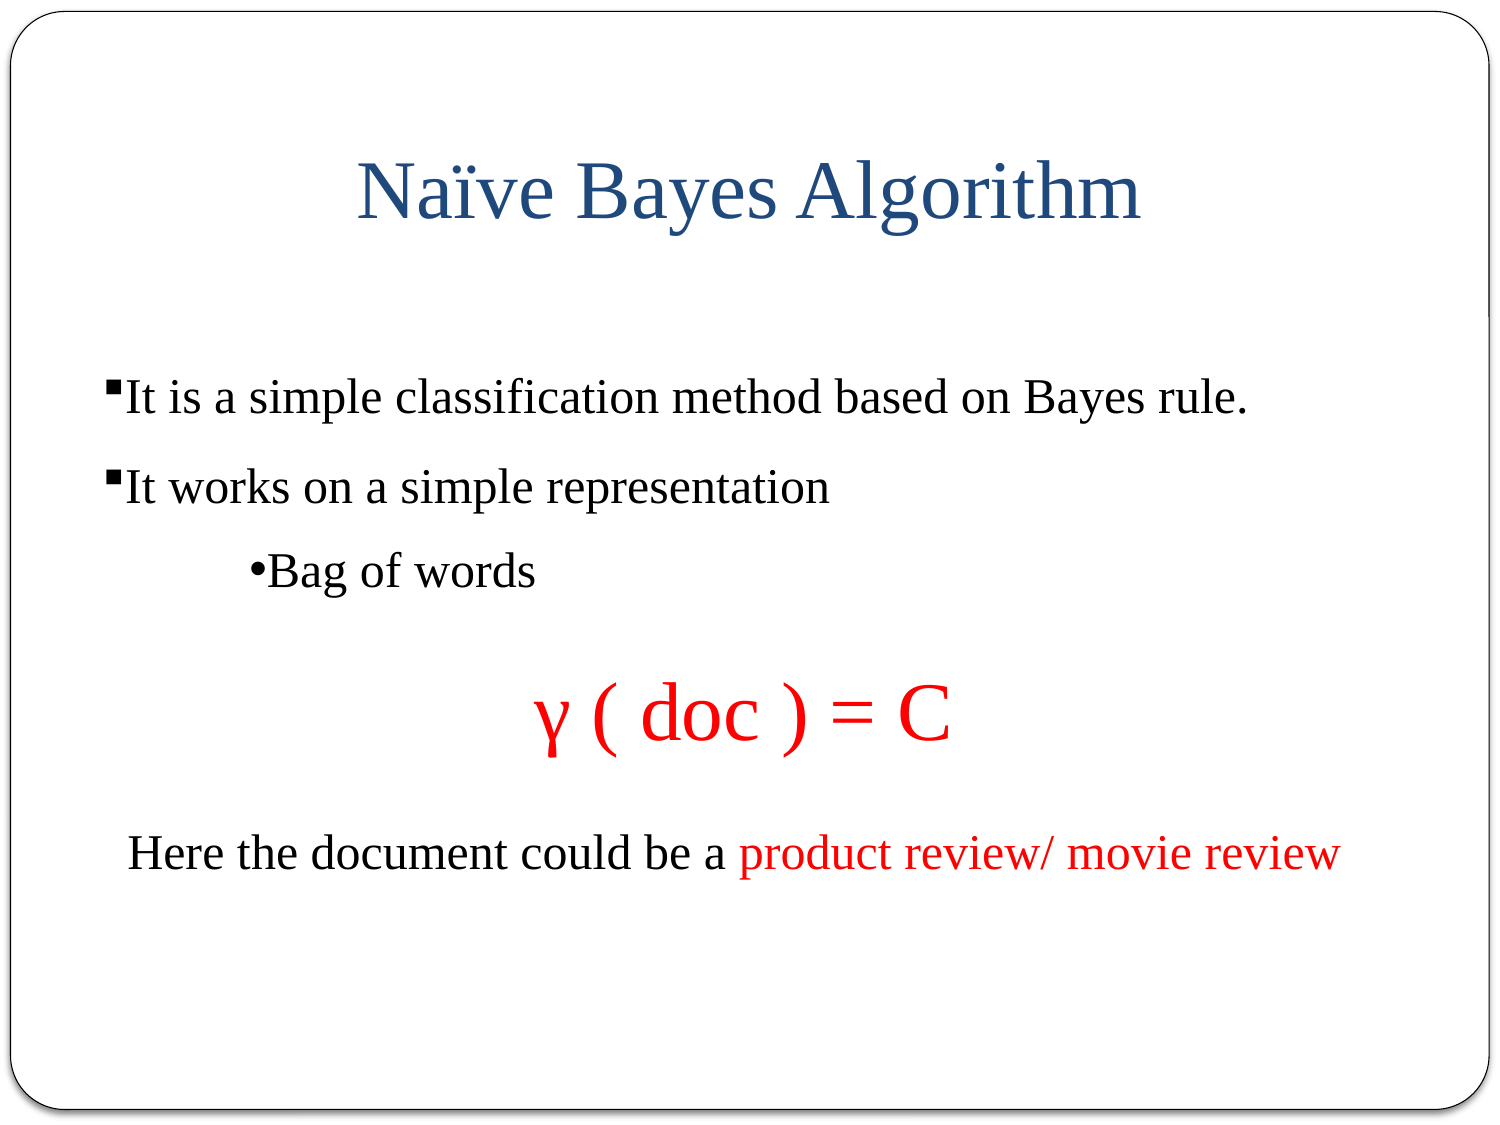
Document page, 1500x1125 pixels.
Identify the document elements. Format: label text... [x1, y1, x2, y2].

text_box γ ( doc ) = C [337, 650, 1150, 765]
title Naïve Bayes Algorithm [112, 62, 1388, 250]
text_box Here the document could be a product review/ movie review [112, 811, 1413, 887]
text_box Bag of words [234, 530, 552, 606]
text_box It is a simple classification method based on Bayes rule. It works on a simple representation [87, 326, 1350, 612]
